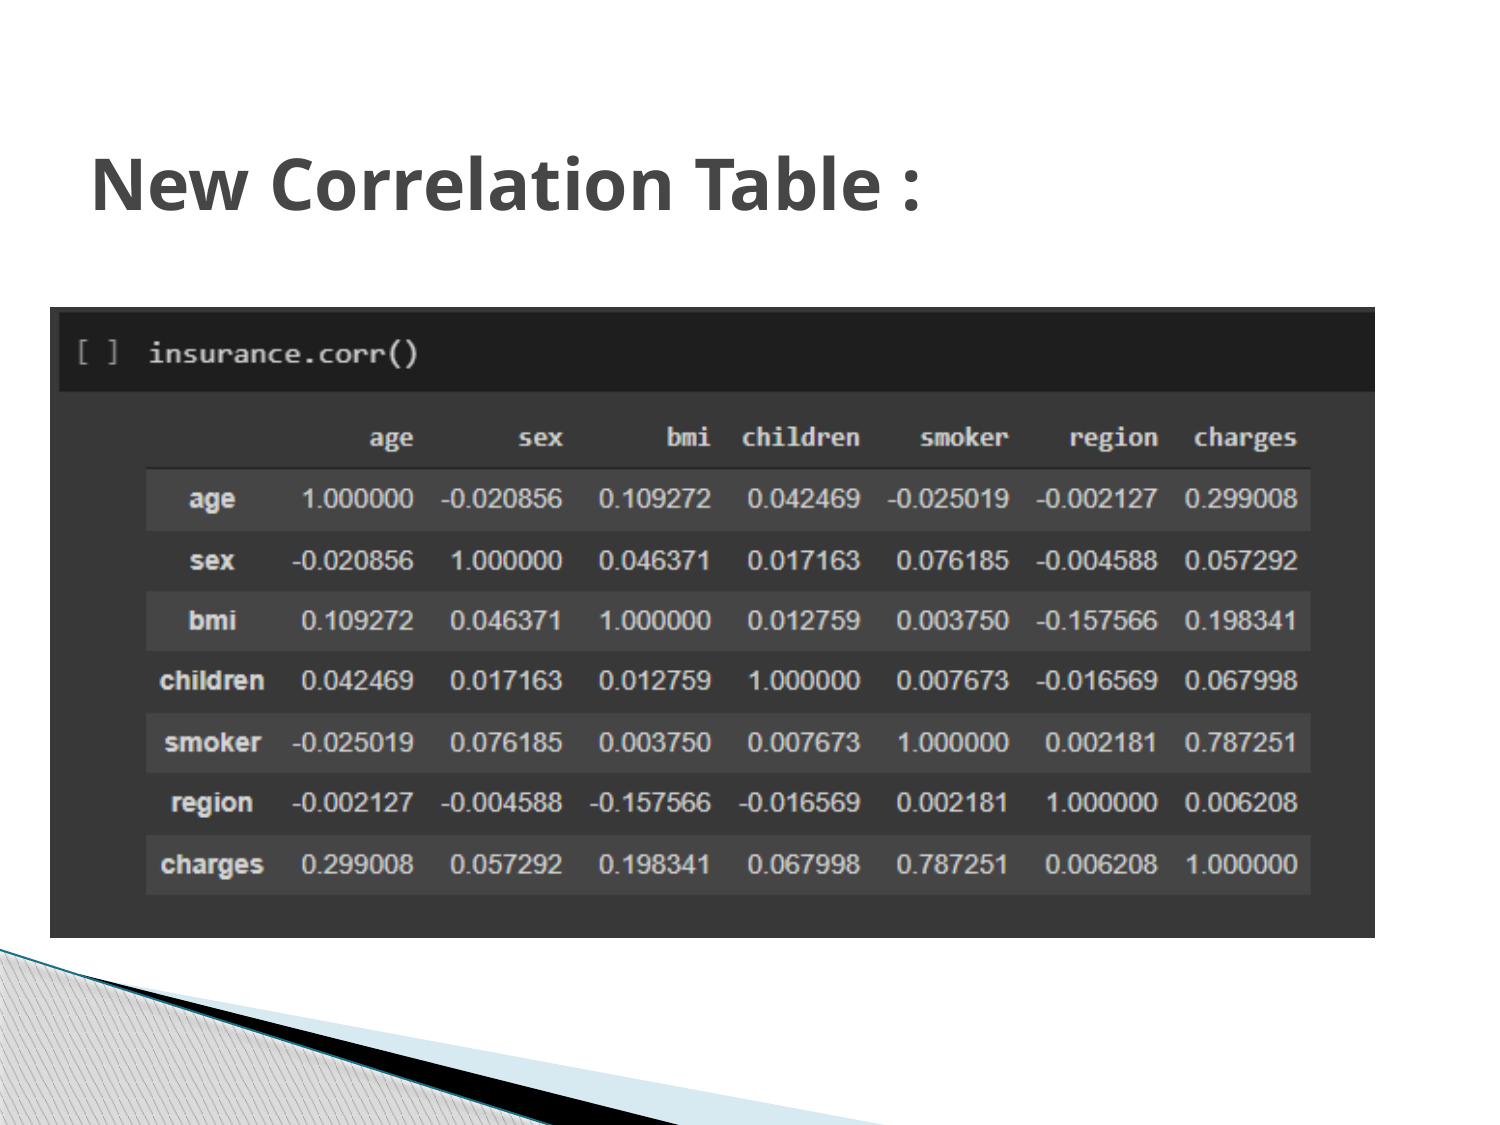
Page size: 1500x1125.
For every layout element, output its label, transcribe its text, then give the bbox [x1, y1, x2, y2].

title New Correlation Table : [75, 45, 1425, 233]
picture [49, 307, 1376, 938]
